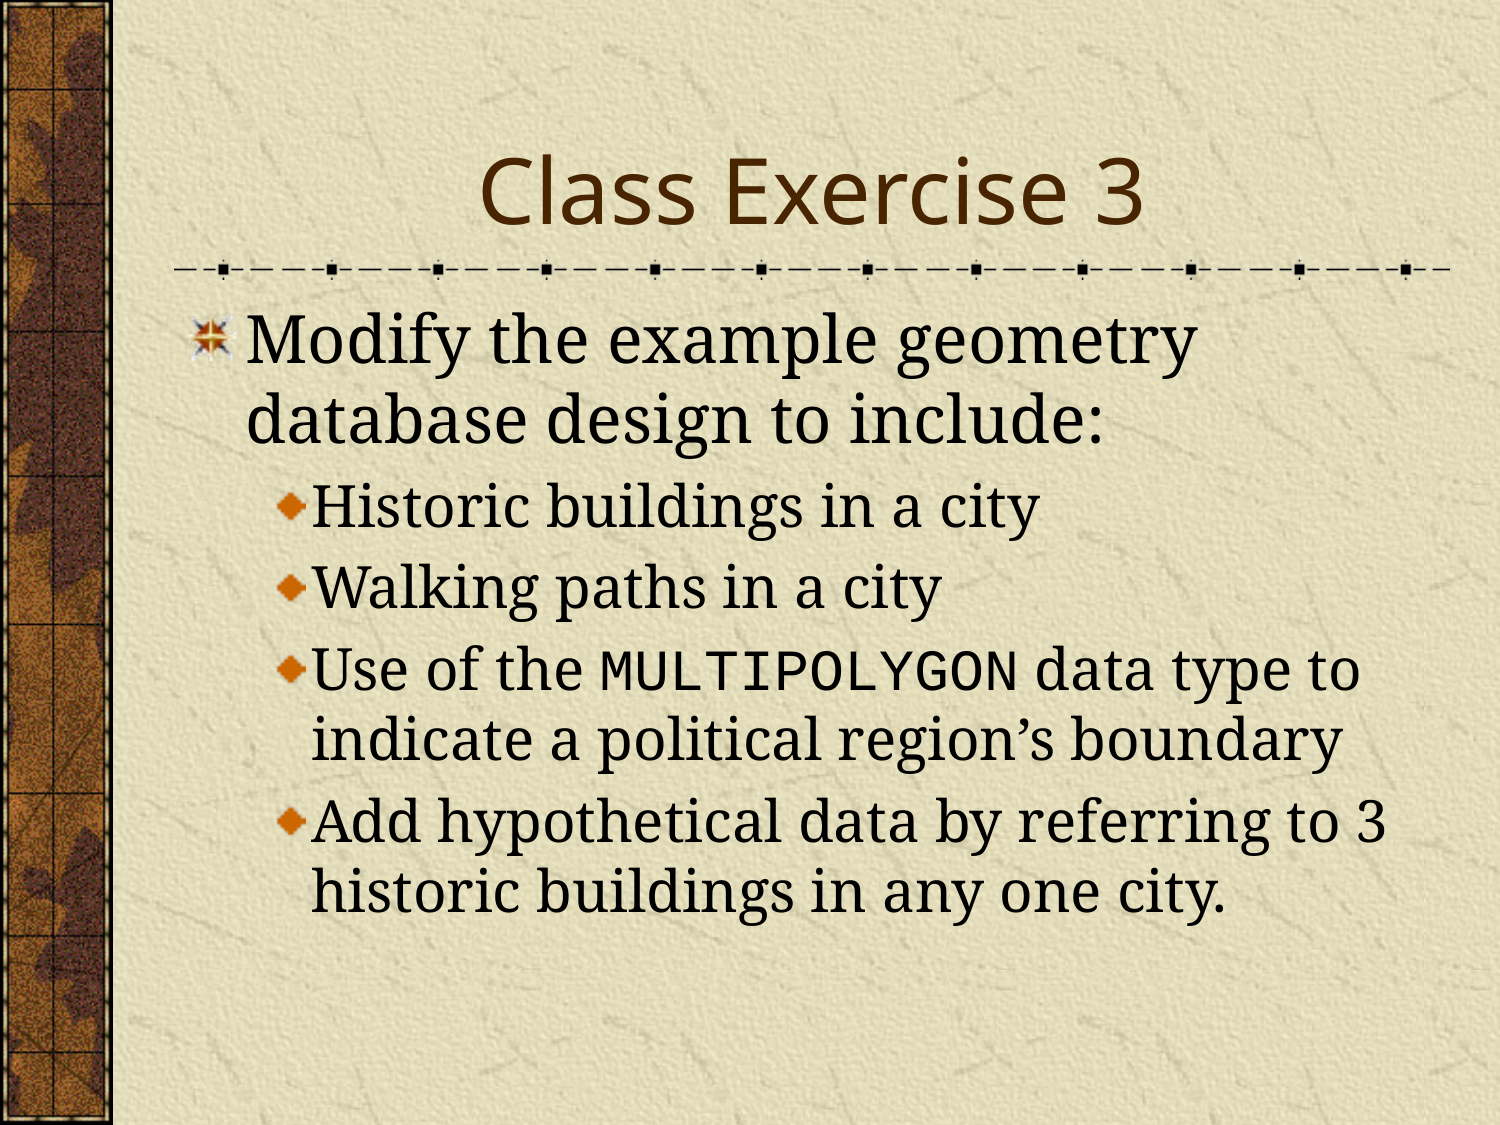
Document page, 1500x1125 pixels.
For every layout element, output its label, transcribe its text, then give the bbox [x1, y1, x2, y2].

title Class Exercise 3 [174, 62, 1451, 251]
list Modify the example geometry database design to include: Historic buildings in a city Walking paths in a city Use of the MULTIPOLYGON data type to indicate a political region’s boundary Add hypothetical data by referring to 3 historic buildings in any one city. [173, 289, 1449, 965]
picture [0, 0, 1500, 1125]
